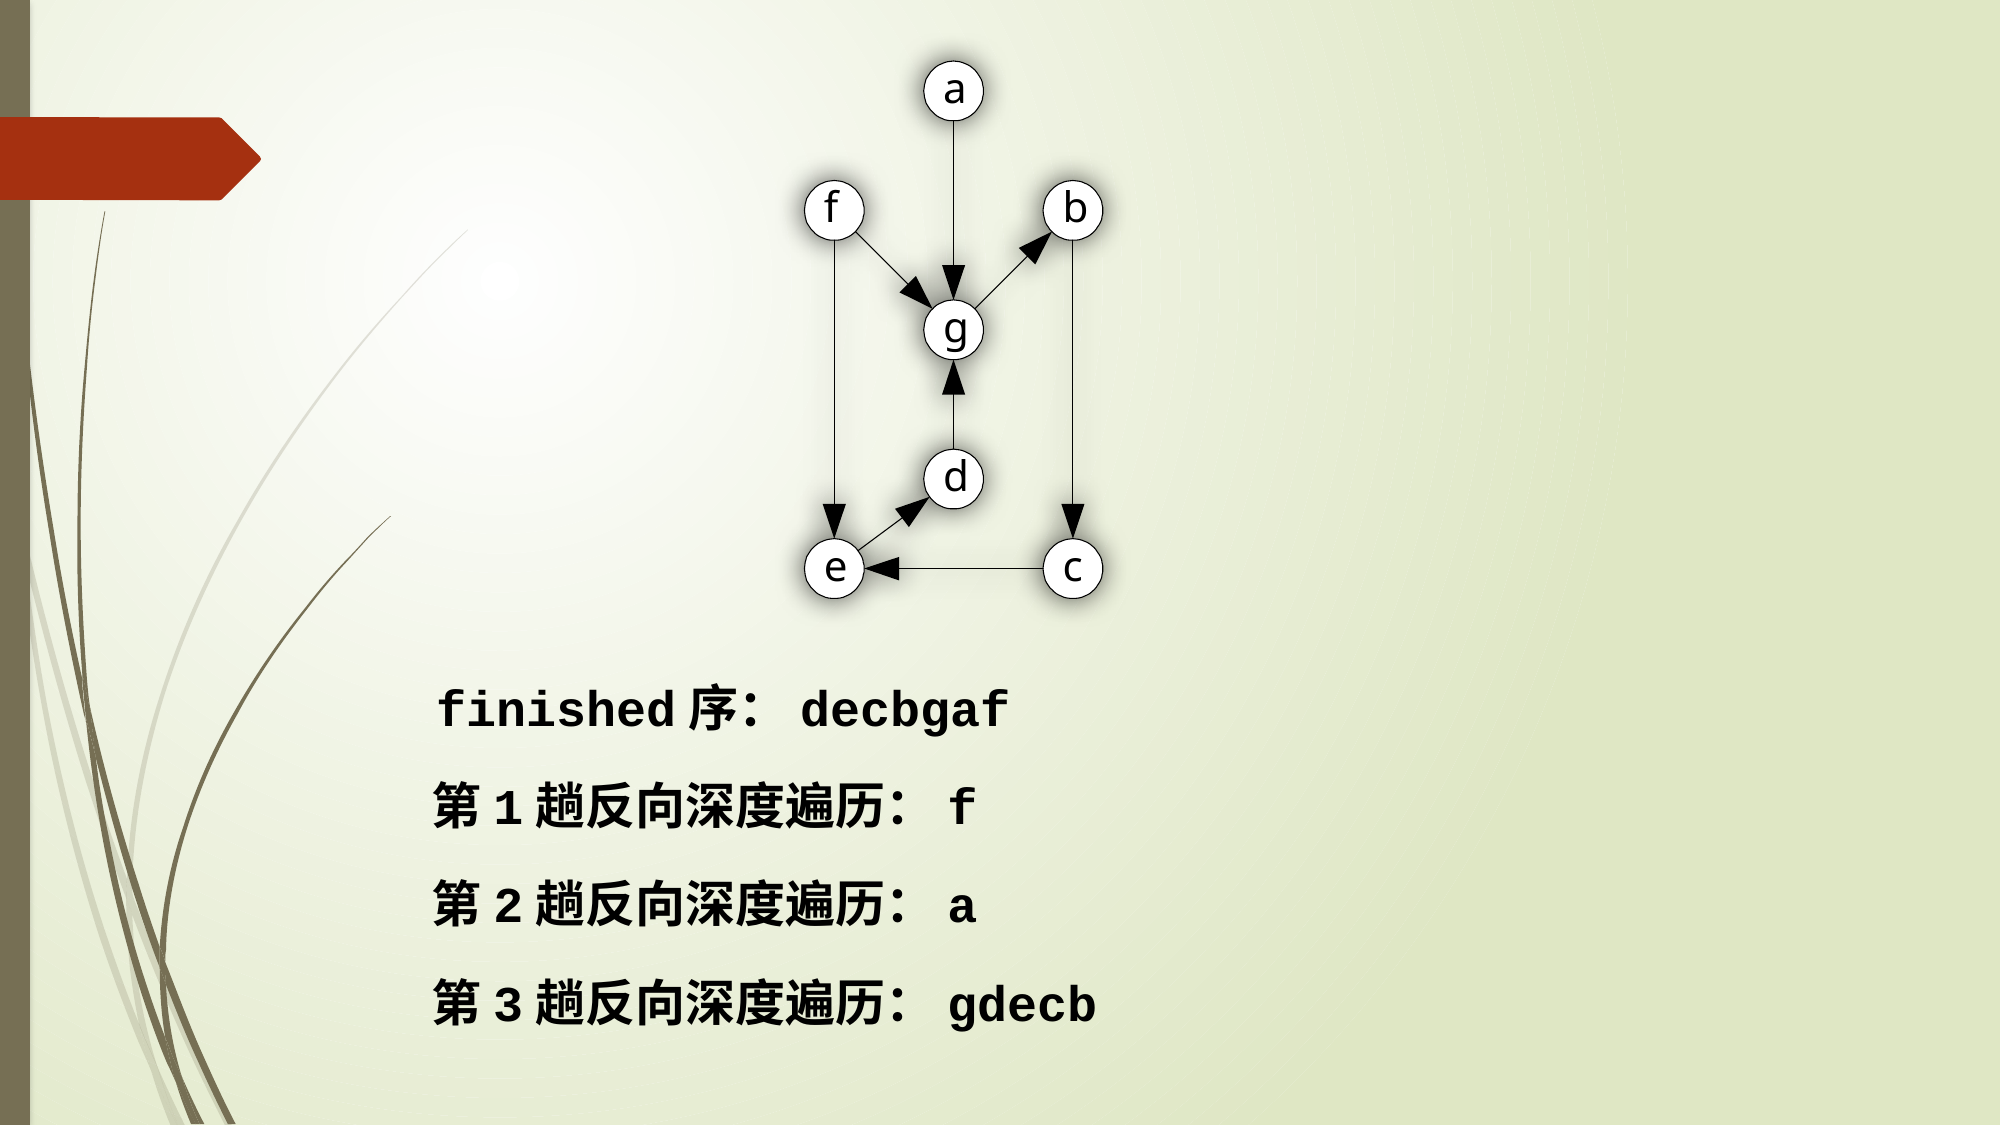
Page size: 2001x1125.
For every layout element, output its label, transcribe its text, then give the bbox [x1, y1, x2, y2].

text_box 第3趟反向深度遍历：gdecb [416, 964, 1112, 1039]
picture [798, 54, 1109, 605]
text_box finished序：decbgaf [421, 668, 1025, 744]
text_box 第1趟反向深度遍历：f [416, 767, 992, 842]
text_box 第2趟反向深度遍历：a [416, 865, 992, 941]
